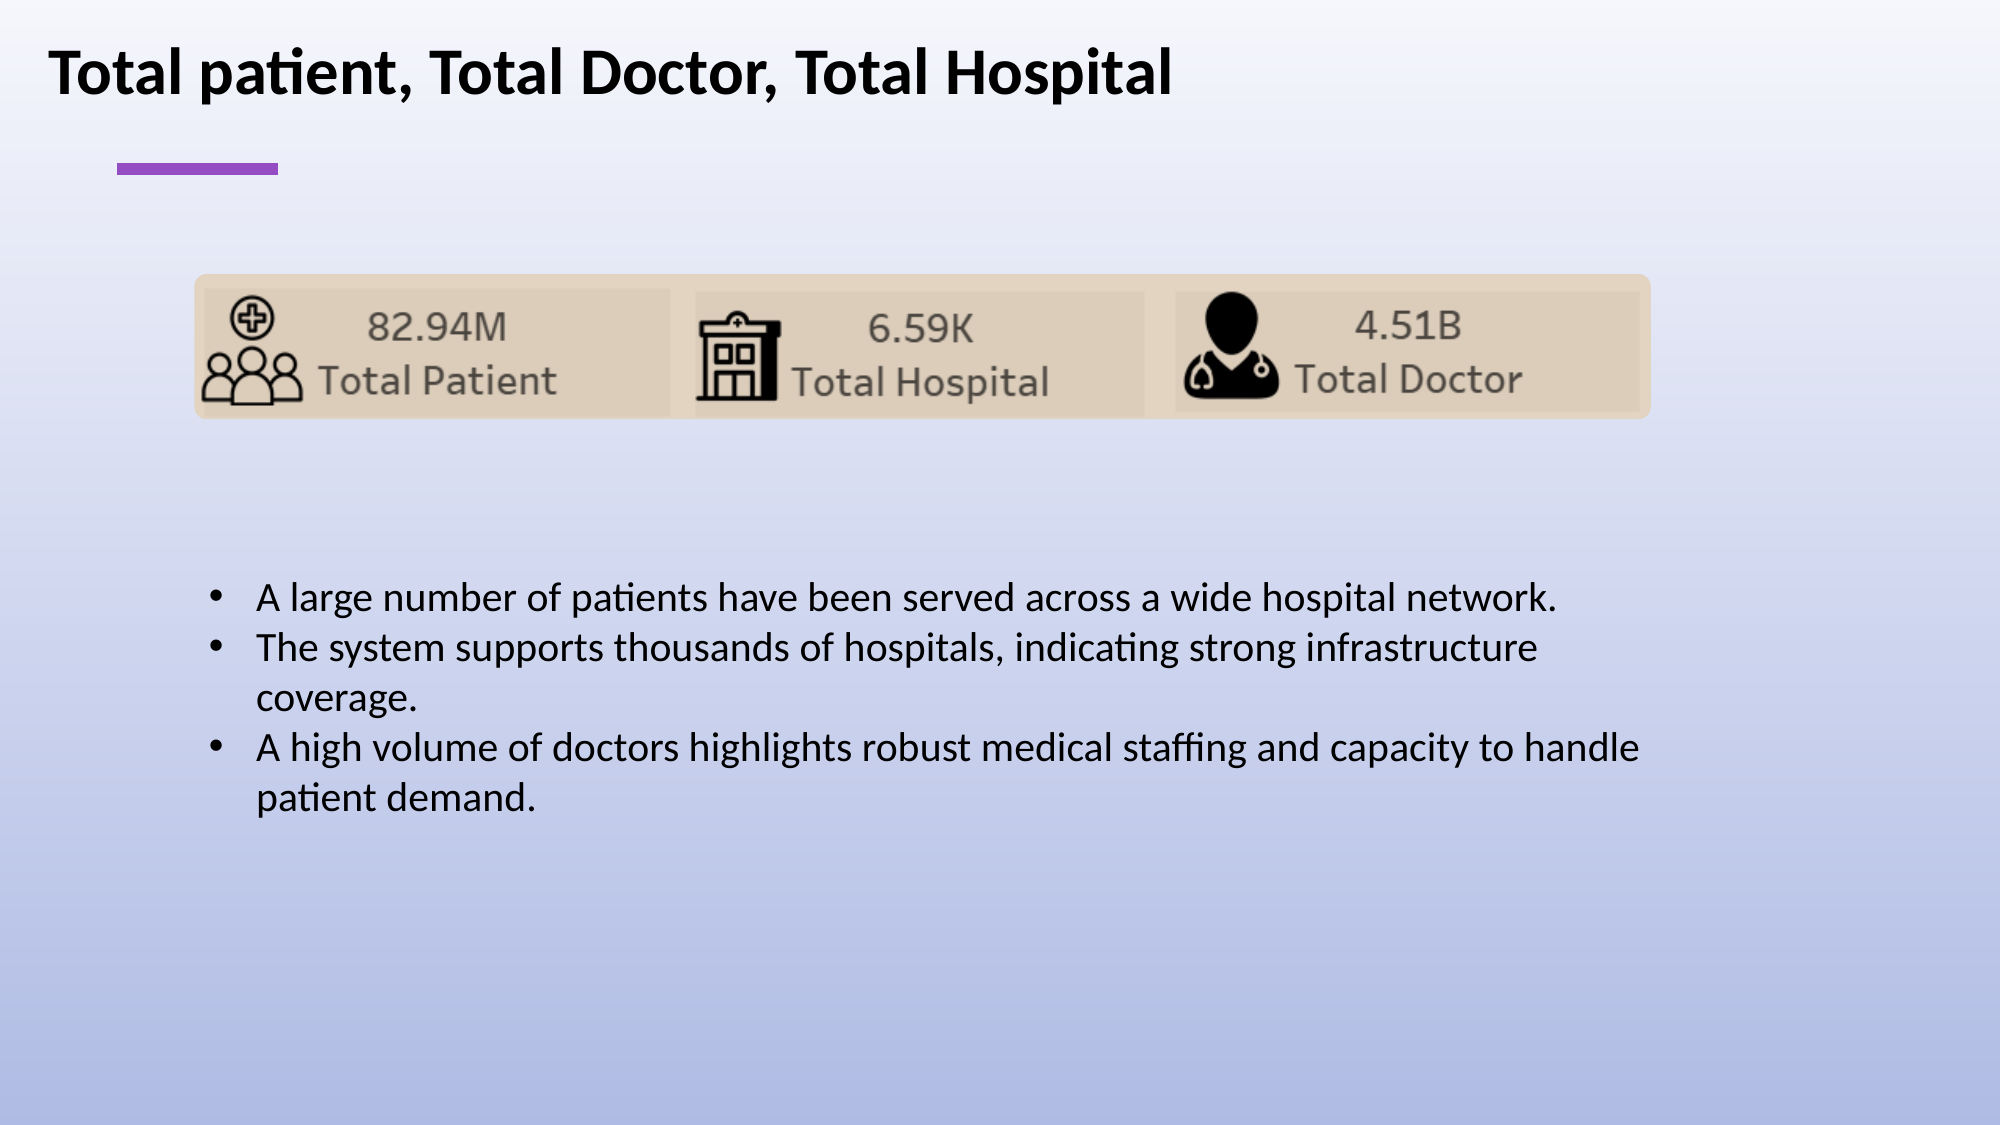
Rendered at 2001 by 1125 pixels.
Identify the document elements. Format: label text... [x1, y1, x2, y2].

title Total patient, Total Doctor, Total Hospital [34, 20, 1821, 131]
text_box A large number of patients have been served across a wide hospital network. The system supports thousands of hospitals, indicating strong infrastructure coverage. A high volume of doctors highlights robust medical staffing and capacity to handle patient demand. [194, 562, 1684, 828]
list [194, 273, 1651, 420]
